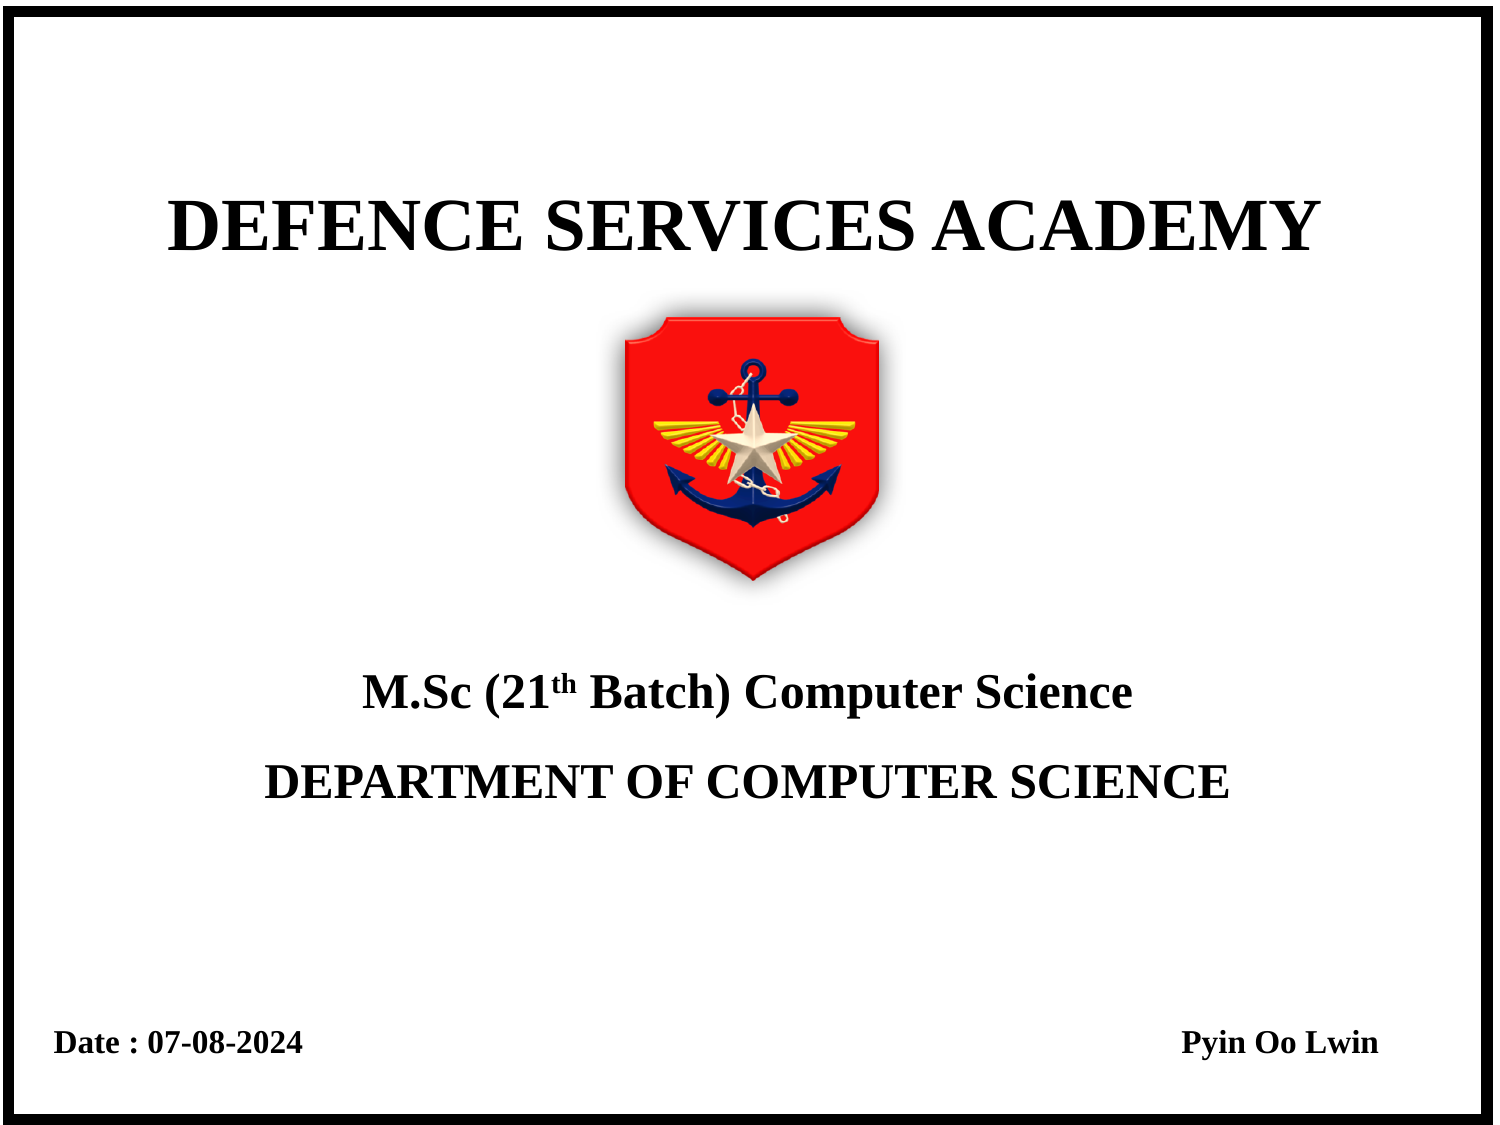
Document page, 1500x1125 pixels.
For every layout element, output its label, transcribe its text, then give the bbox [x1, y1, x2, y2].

text_box [7, 10, 1488, 1121]
picture [625, 317, 879, 581]
text_box Pyin Oo Lwin [1166, 1016, 1479, 1064]
